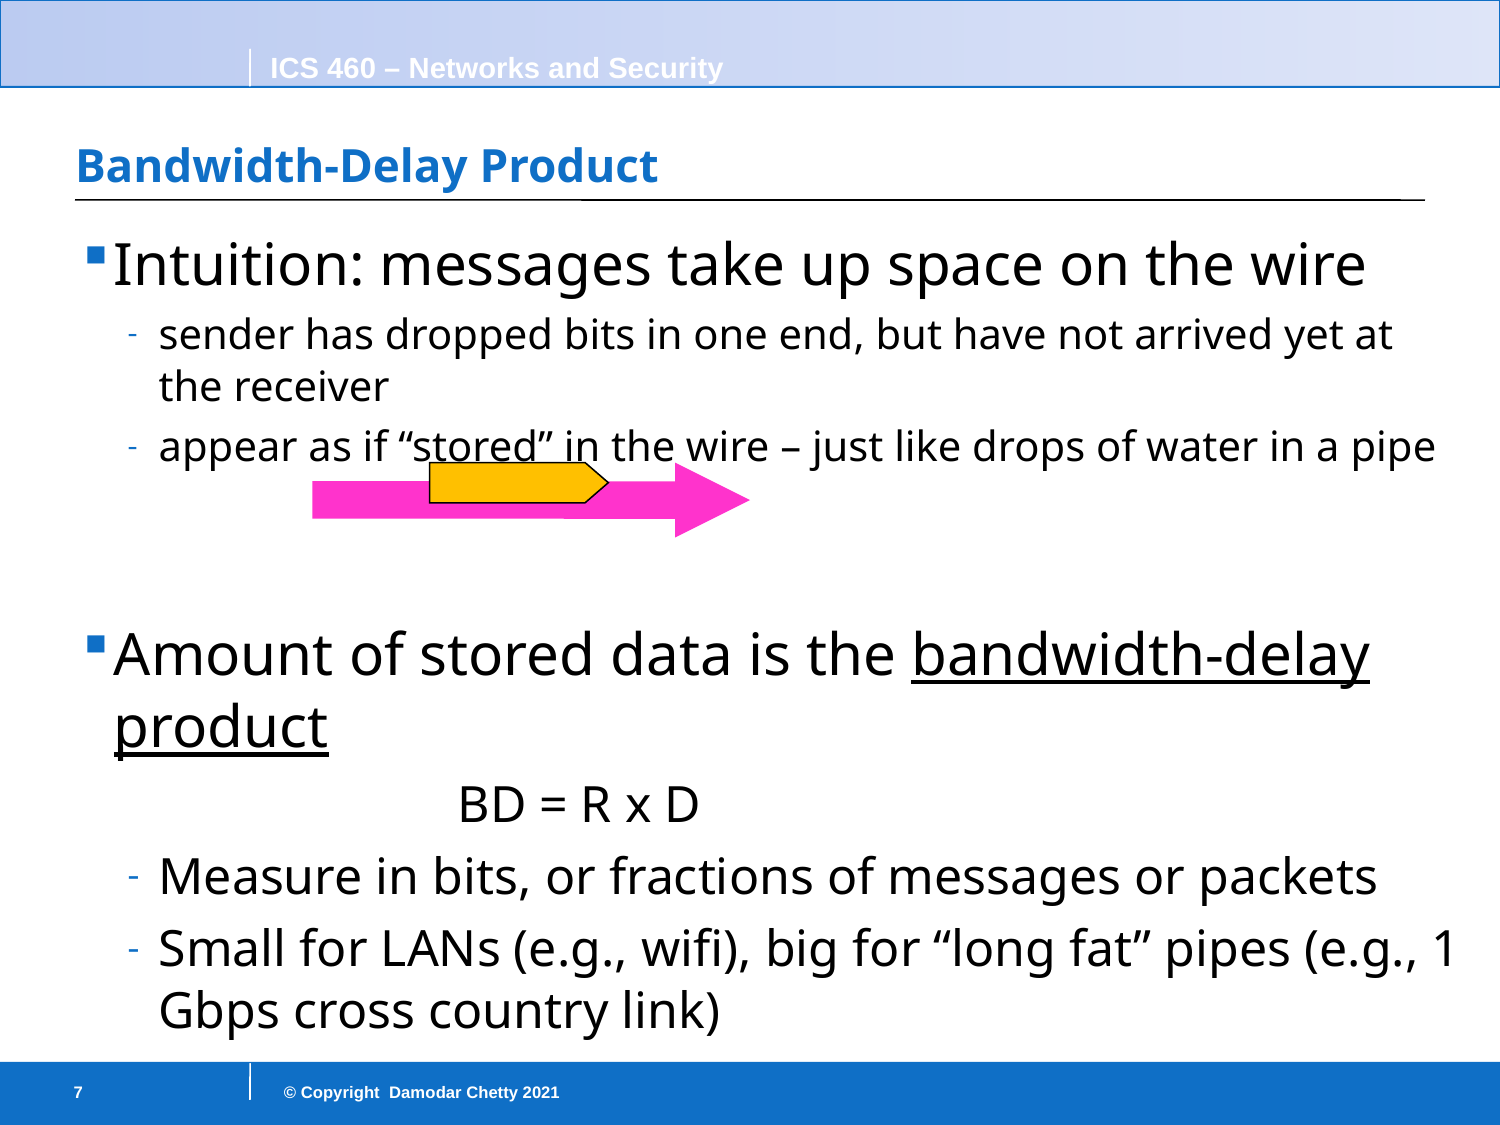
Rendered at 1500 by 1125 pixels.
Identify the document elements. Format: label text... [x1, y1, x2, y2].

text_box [312, 462, 751, 504]
list Intuition: messages take up space on the wire sender has dropped bits in one end, but have not arrived yet at the receiver appear as if “stored” in the wire – just like drops of water in a pipe Amount of stored data is the bandwidth-delay product BD = R x D Measure in bits, or fractions of messages or packets Small for LANs (e.g., wifi), big for “long fat” pipes (e.g., 1 Gbps cross country link) [73, 215, 1477, 1027]
title Bandwidth-Delay Product [74, 90, 1426, 200]
slide_number 7 [49, 1070, 251, 1125]
